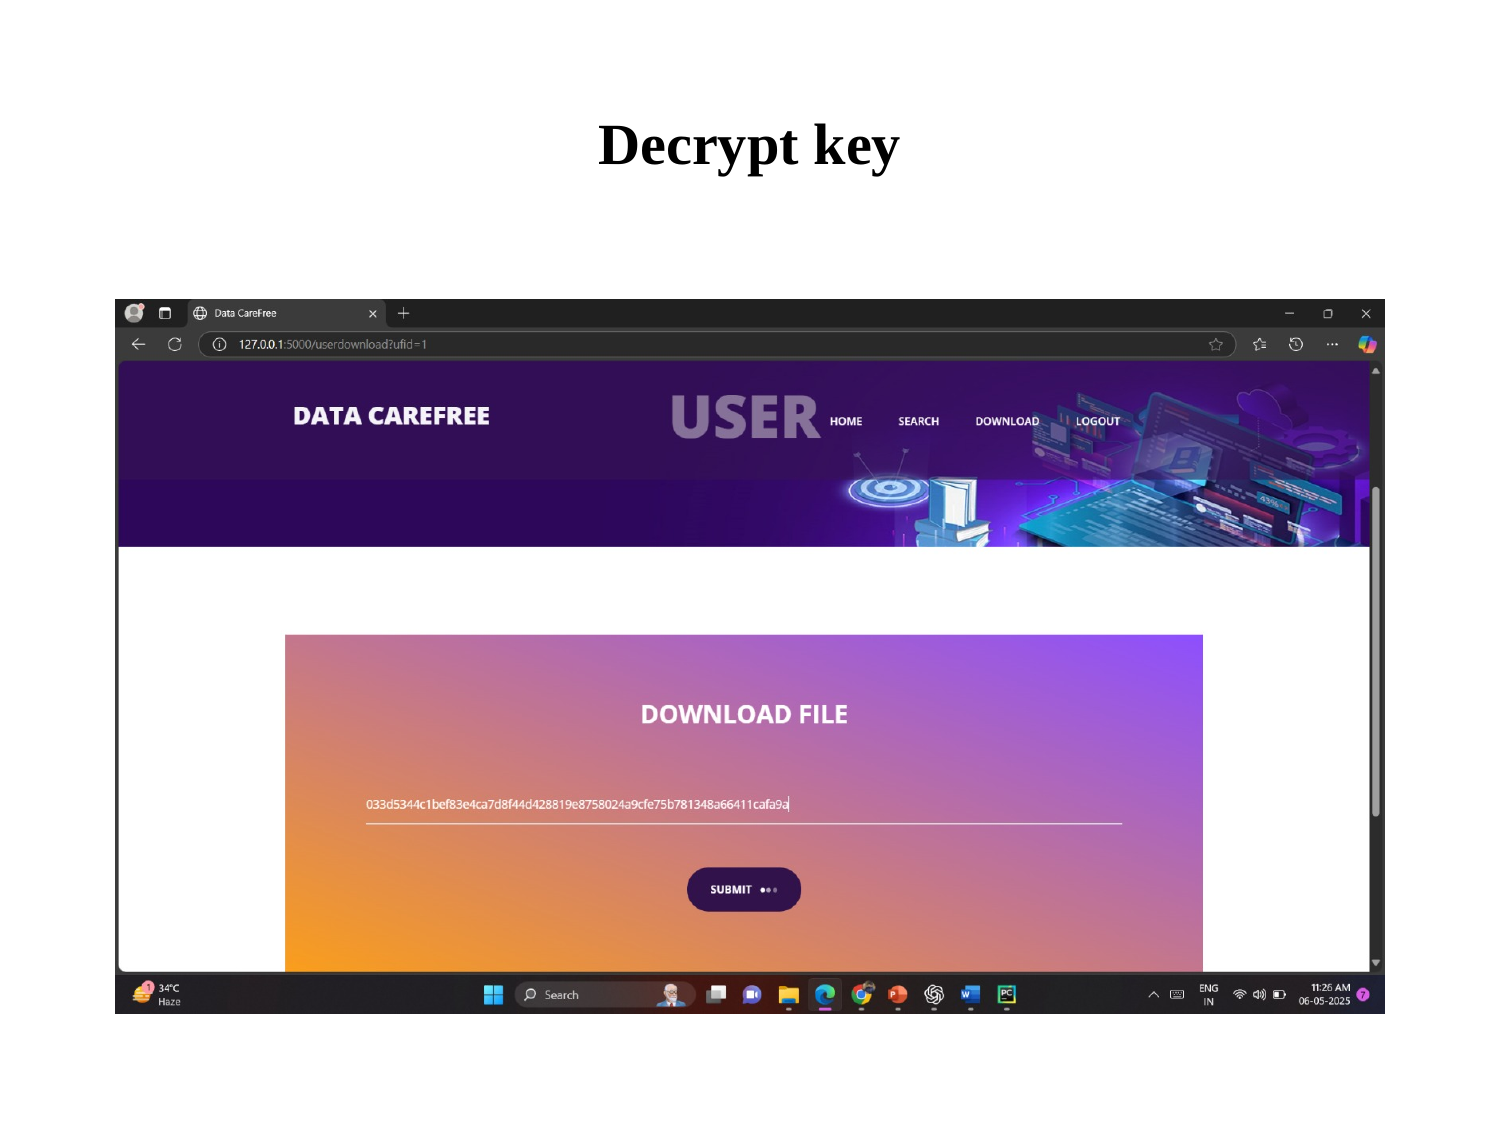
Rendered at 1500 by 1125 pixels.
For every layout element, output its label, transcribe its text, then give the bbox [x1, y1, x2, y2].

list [115, 299, 1385, 1014]
title Decrypt key [103, 59, 1397, 278]
